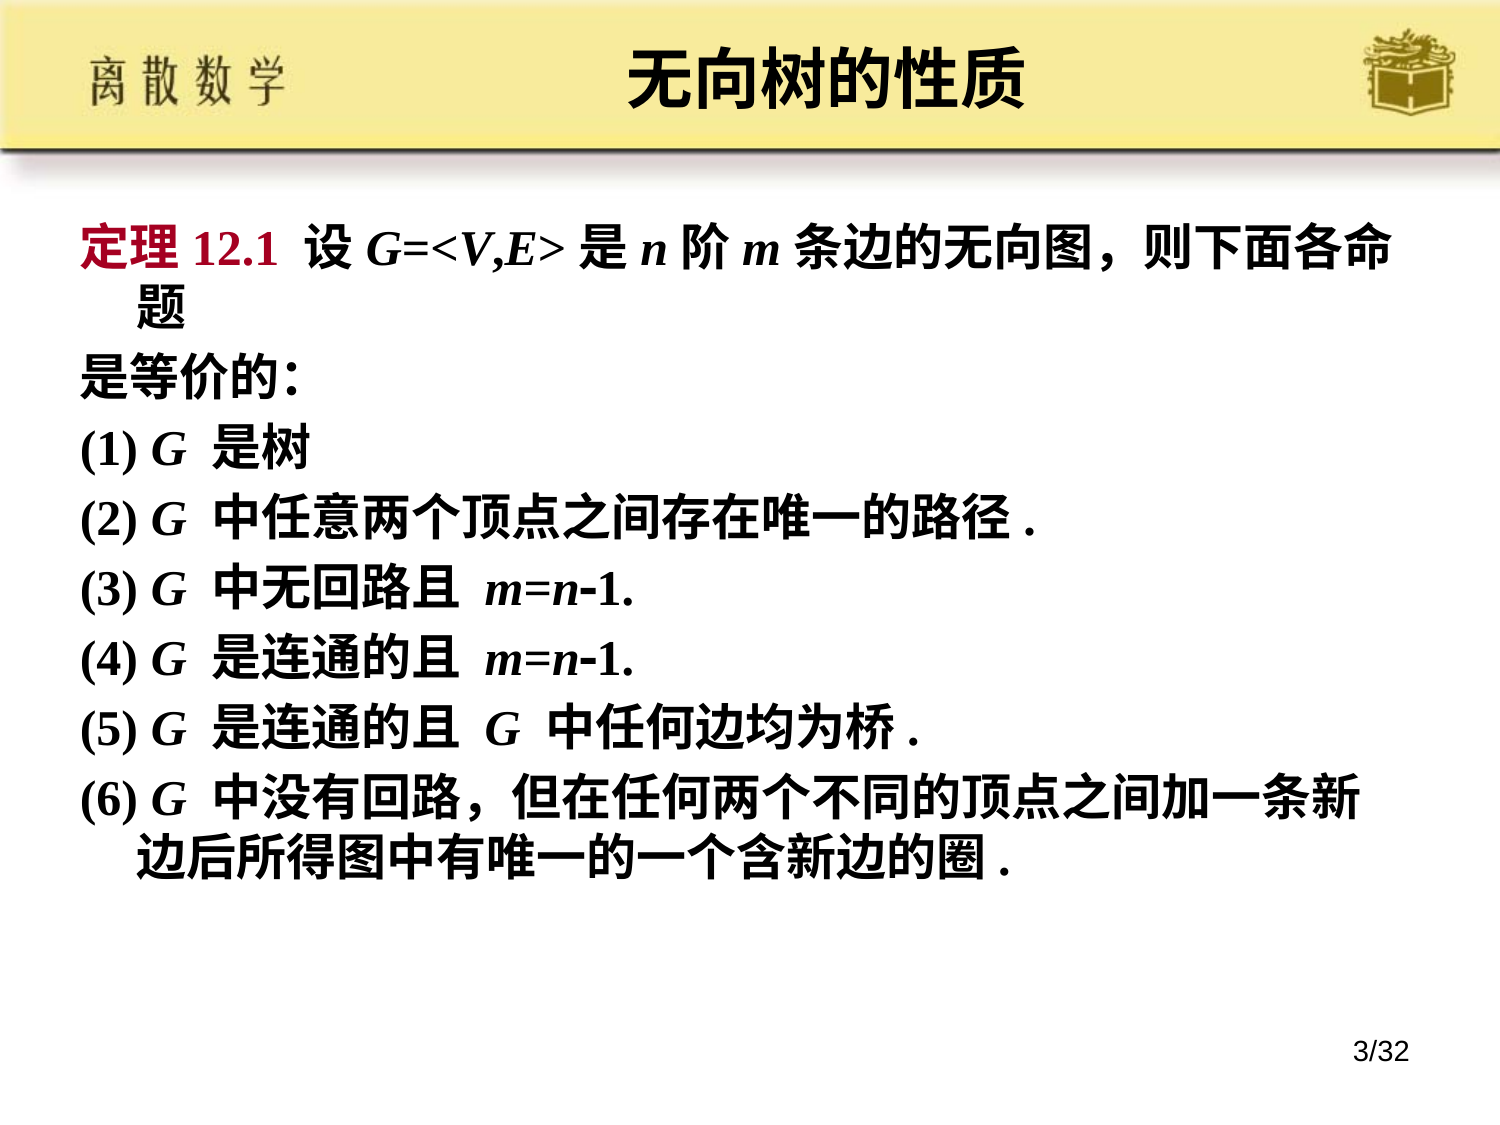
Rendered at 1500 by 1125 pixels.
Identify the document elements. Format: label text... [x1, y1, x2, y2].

slide_number 3/32 [1074, 1024, 1426, 1103]
list 定理12.1 设G=<V,E>是n阶m条边的无向图，则下面各命题 是等价的： (1) G 是树 (2) G 中任意两个顶点之间存在唯一的路径. (3) G 中无回路且 m=n1. (4) G 是连通的且 m=n1. (5) G 是连通的且 G 中任何边均为桥. (6) G 中没有回路，但在任何两个不同的顶点之间加一条新边后所得图中有唯一的一个含新边的圈. [64, 208, 1415, 951]
title 无向树的性质 [324, 42, 1329, 112]
picture [0, 0, 1500, 1125]
